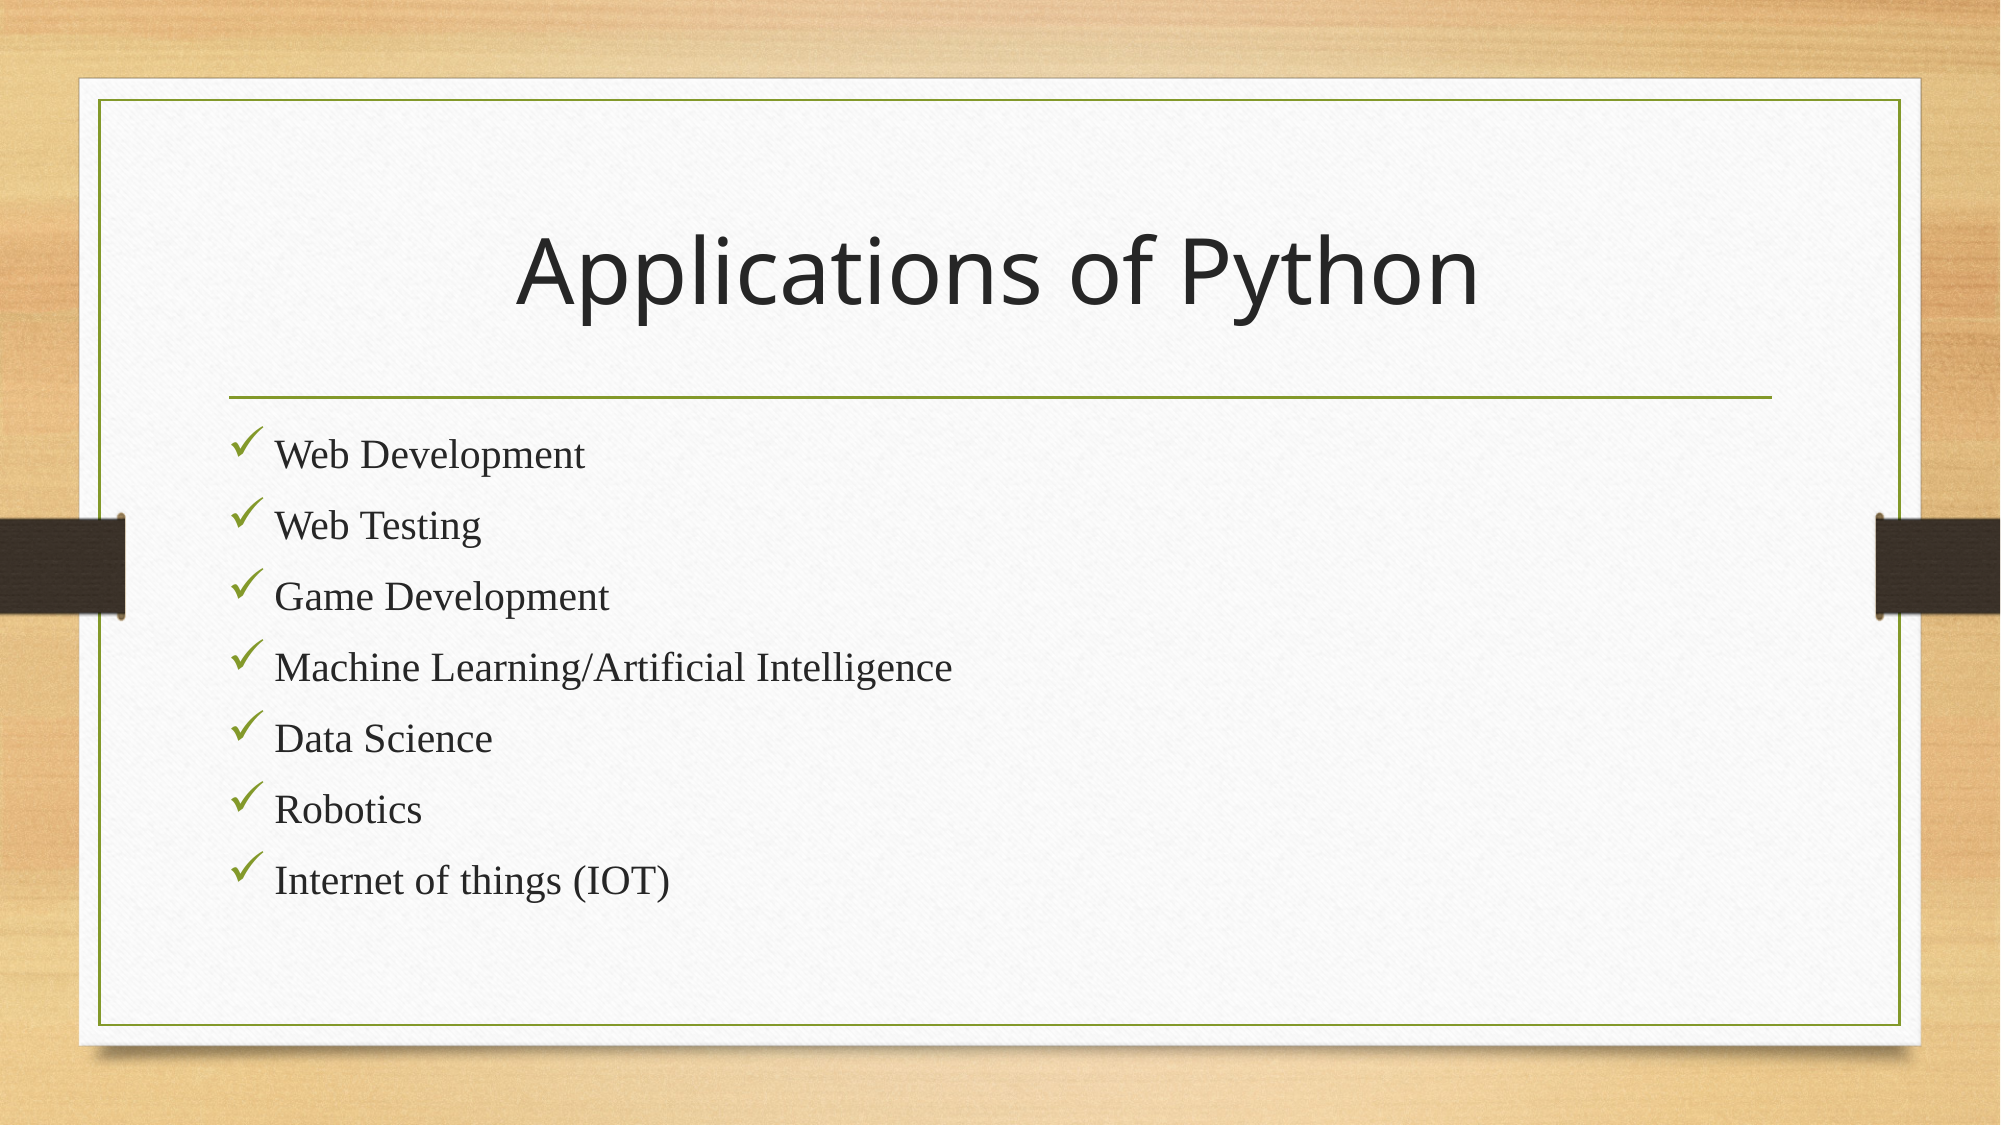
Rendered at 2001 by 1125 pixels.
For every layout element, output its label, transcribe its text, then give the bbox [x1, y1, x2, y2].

title Applications of Python [212, 161, 1788, 375]
picture [0, 0, 2001, 1125]
list Web Development Web Testing Game Development Machine Learning/Artificial Intelligence Data Science Robotics Internet of things (IOT) [212, 419, 1788, 964]
